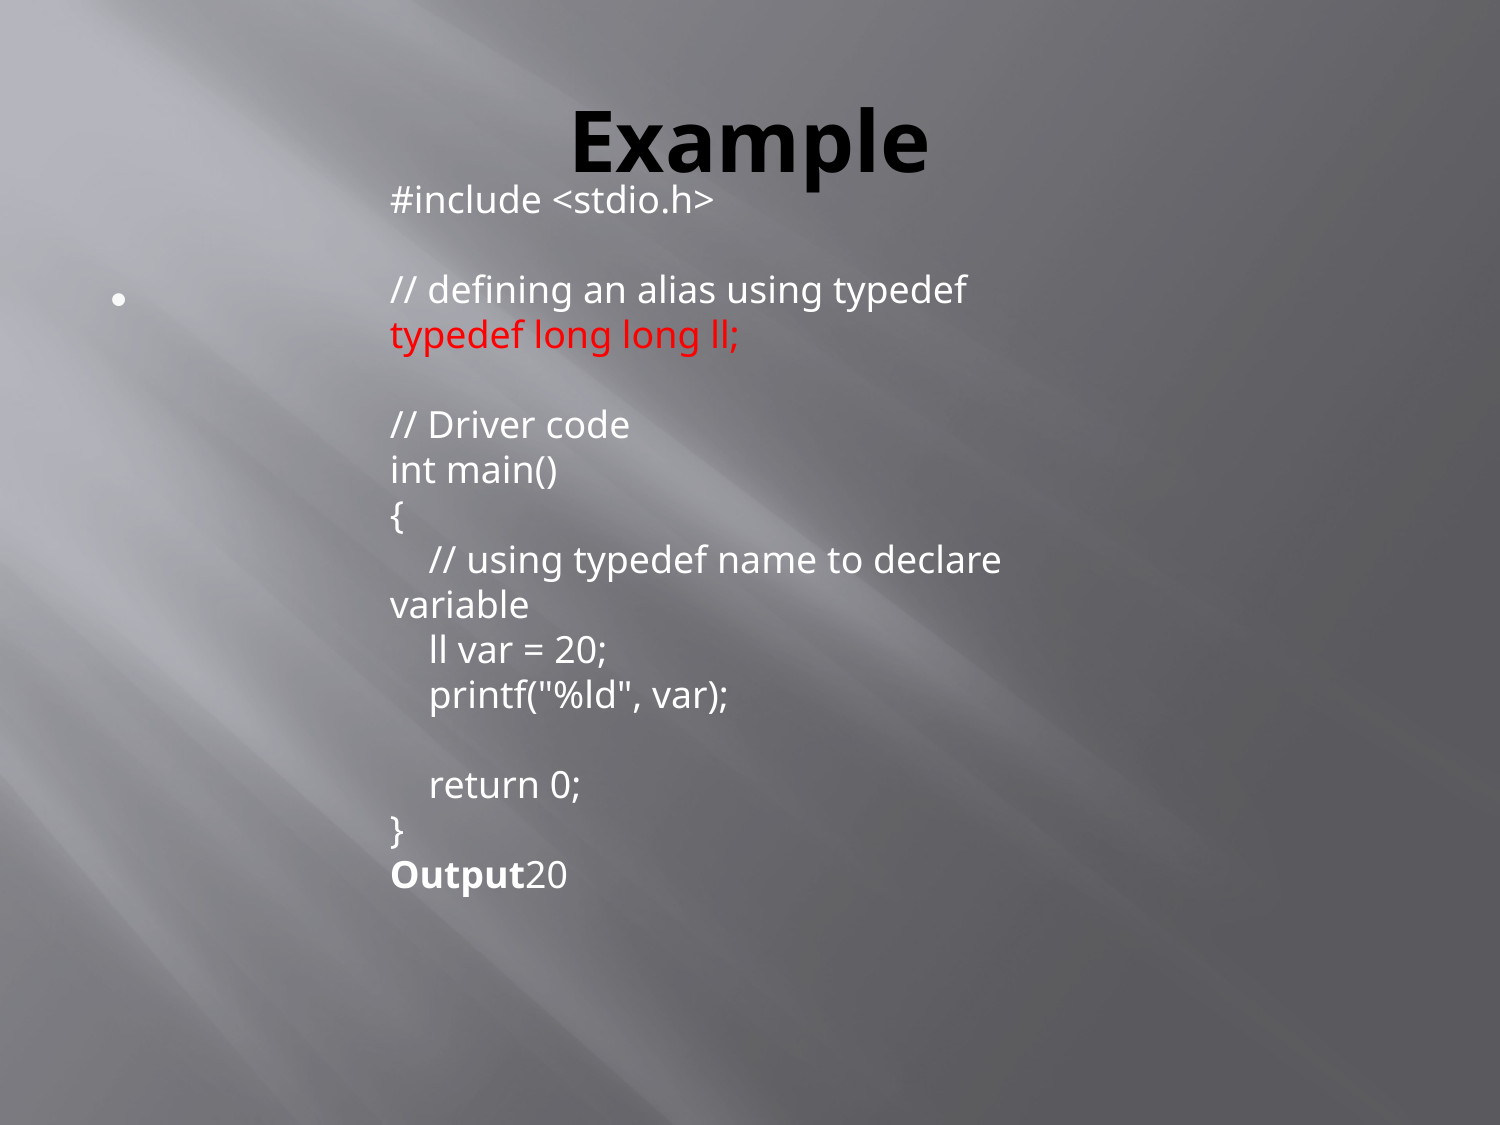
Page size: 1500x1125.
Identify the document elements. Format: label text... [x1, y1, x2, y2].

title Example [75, 45, 1425, 233]
text_box #include <stdio.h> // defining an alias using typedef typedef long long ll; // Driver code int main() { // using typedef name to declare variable ll var = 20; printf("%ld", var); return 0; } Output20 [374, 168, 1125, 949]
list [75, 262, 1425, 1035]
